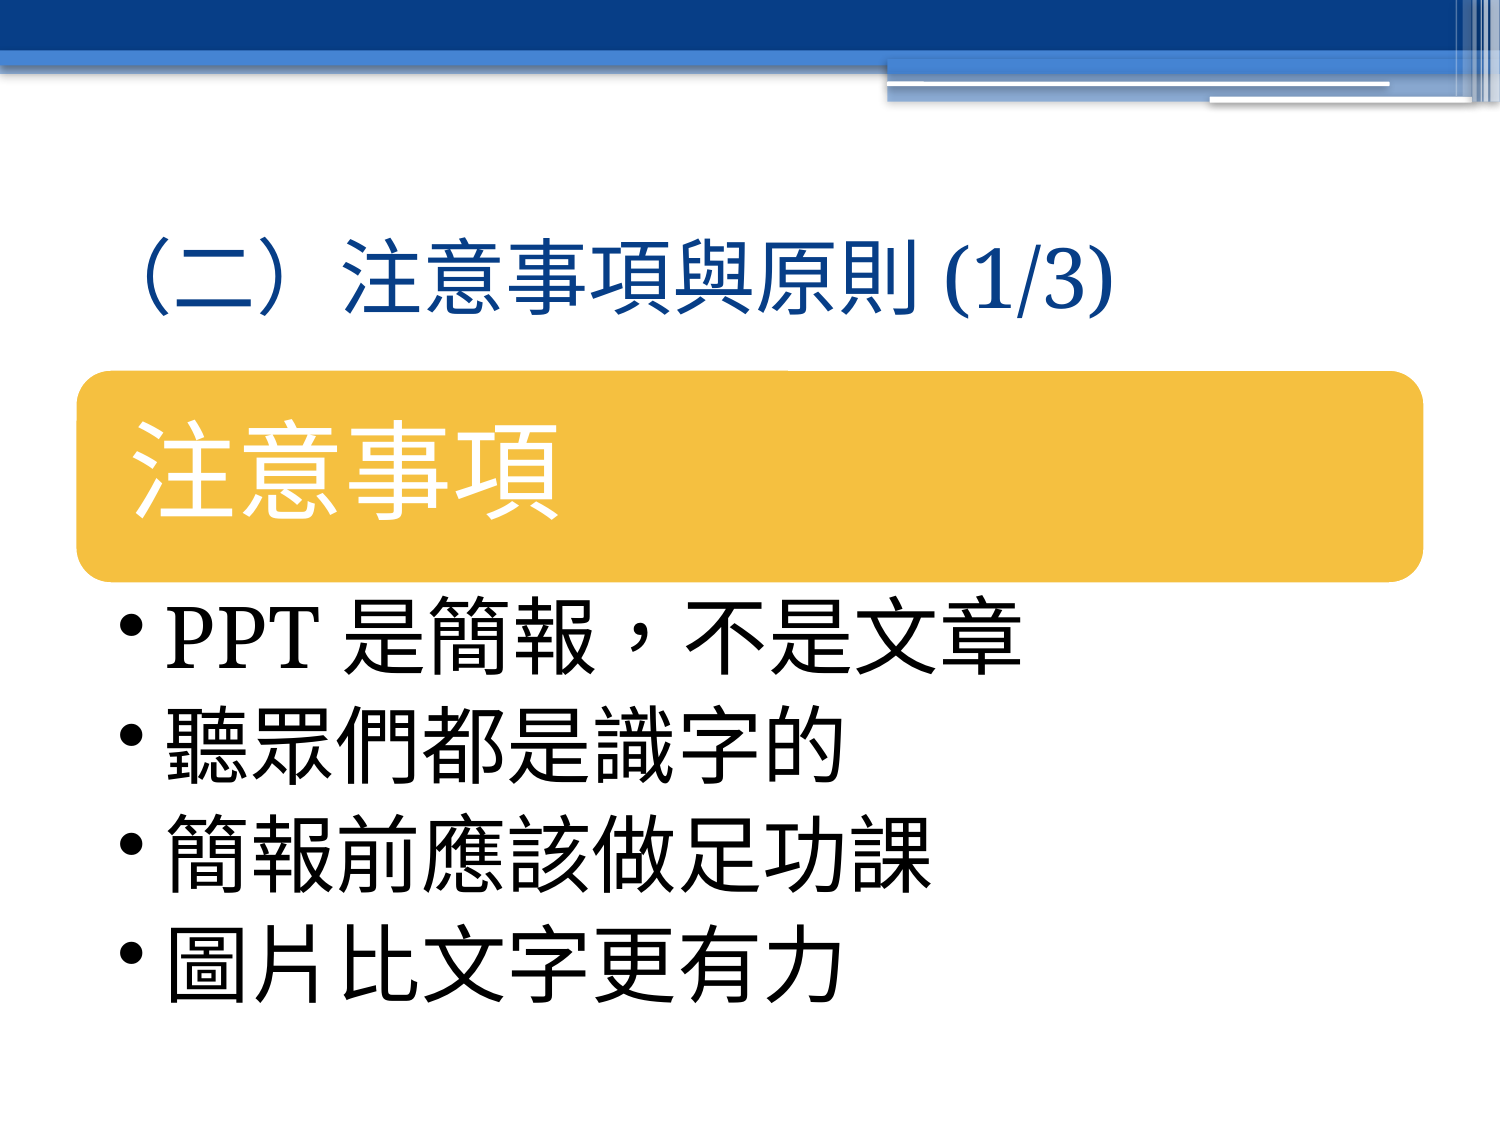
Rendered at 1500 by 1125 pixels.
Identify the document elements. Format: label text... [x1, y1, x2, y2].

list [74, 368, 1426, 1079]
title （二）注意事項與原則(1/3) [75, 187, 1425, 363]
